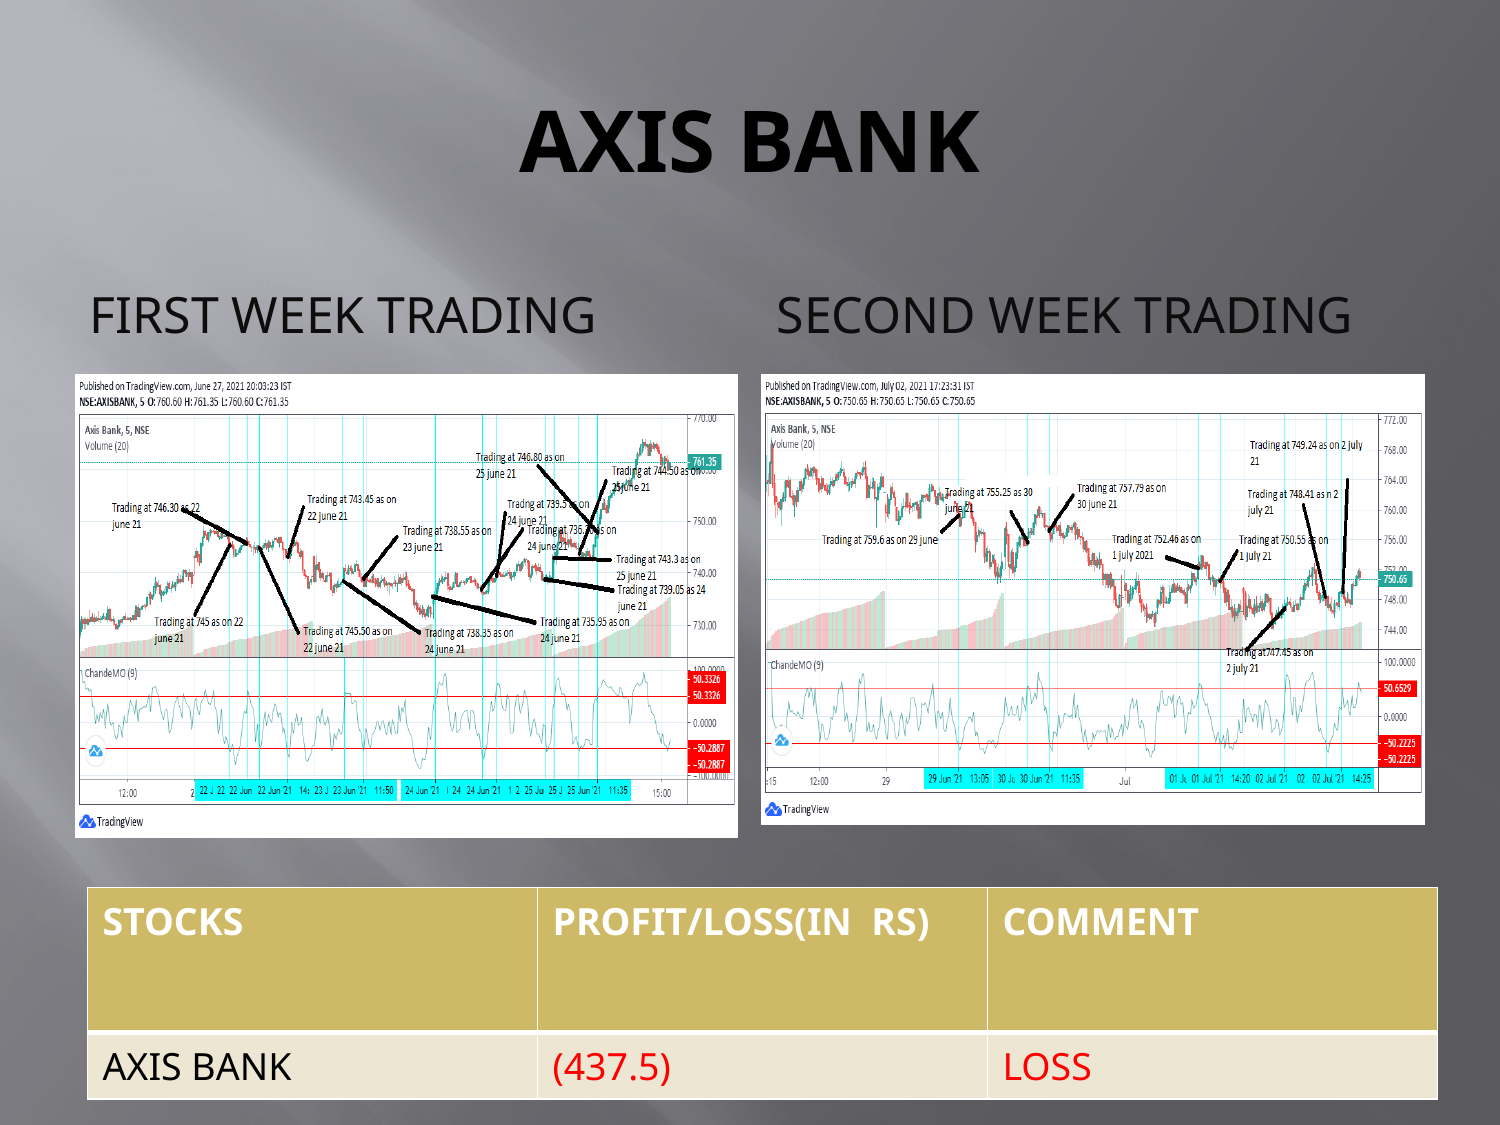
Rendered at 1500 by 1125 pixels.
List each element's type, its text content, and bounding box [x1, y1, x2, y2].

table_cell LOSS [988, 1035, 1437, 1098]
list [761, 374, 1426, 826]
table_header PROFIT/LOSS(IN RS) [538, 888, 987, 1030]
table_header STOCKS [88, 888, 537, 1030]
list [74, 374, 738, 838]
list SECOND WEEK TRADING [761, 251, 1425, 374]
list FIRST WEEK TRADING [75, 251, 738, 374]
table_cell AXIS BANK [88, 1035, 537, 1098]
table_cell (437.5) [538, 1035, 987, 1098]
title AXIS BANK [75, 44, 1425, 233]
table_header COMMENT [988, 888, 1437, 1030]
